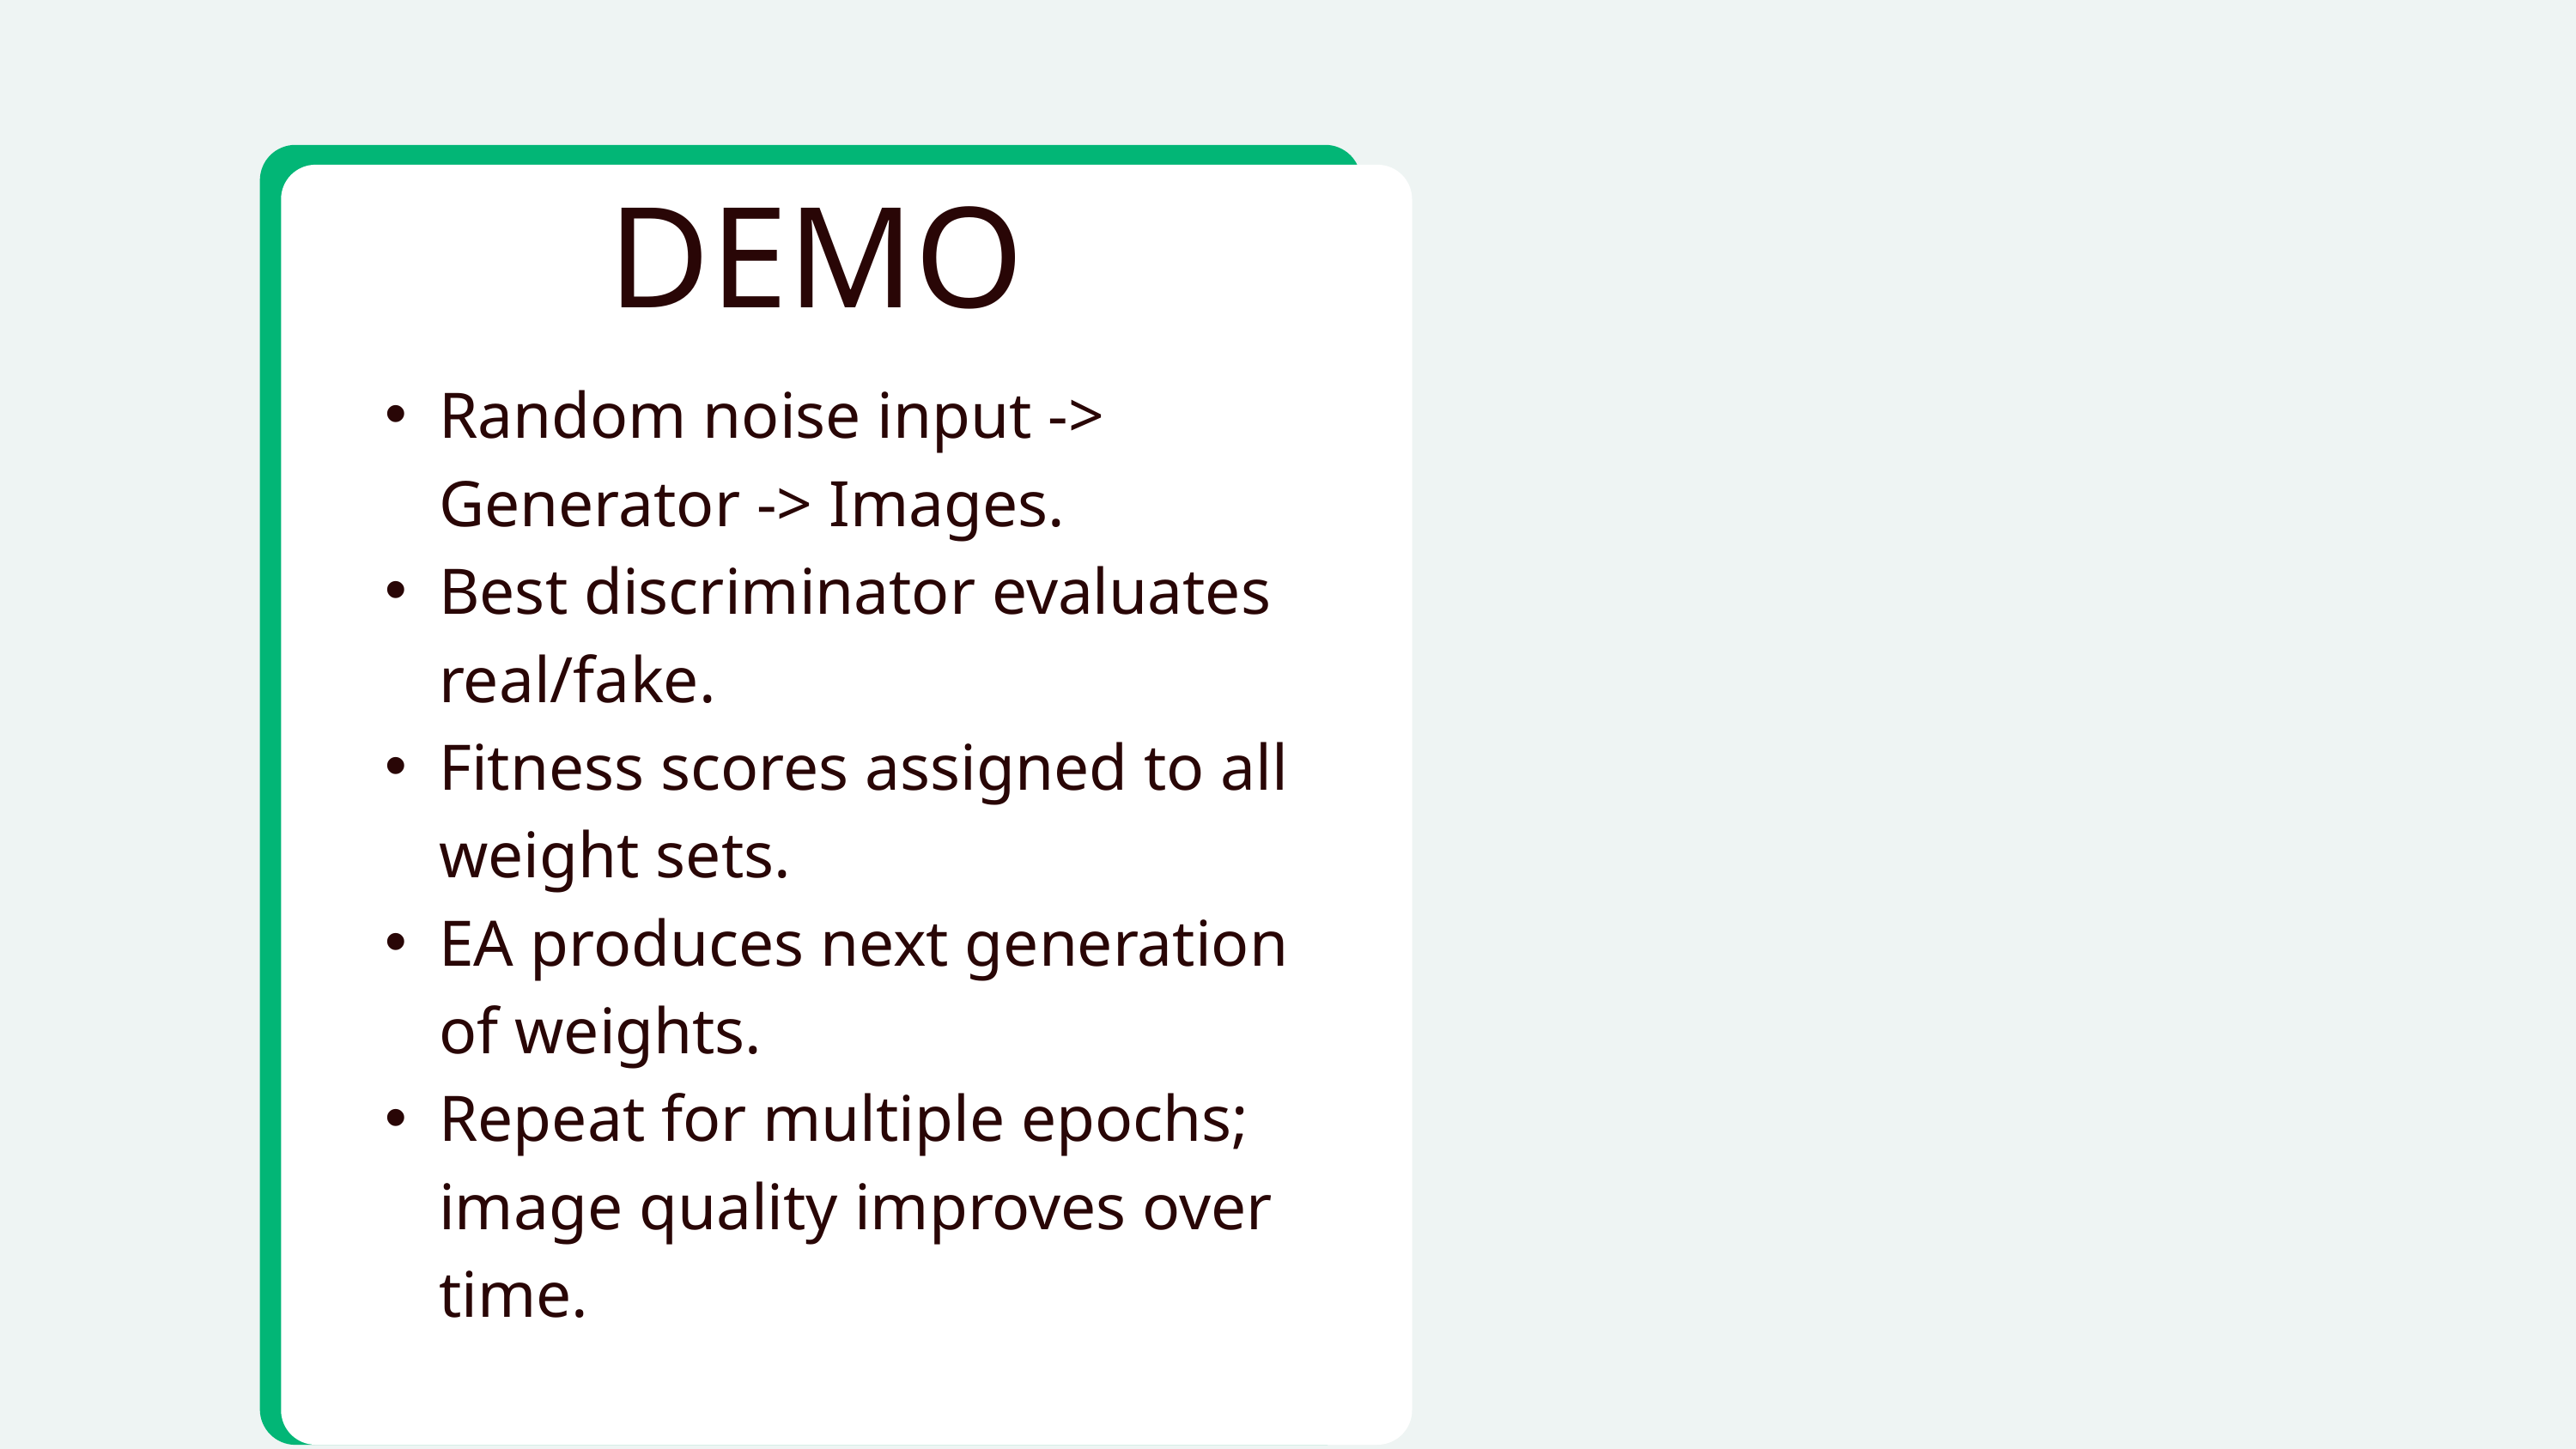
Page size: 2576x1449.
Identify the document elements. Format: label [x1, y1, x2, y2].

text_box [259, 144, 1362, 1446]
text_box [281, 164, 1413, 1446]
